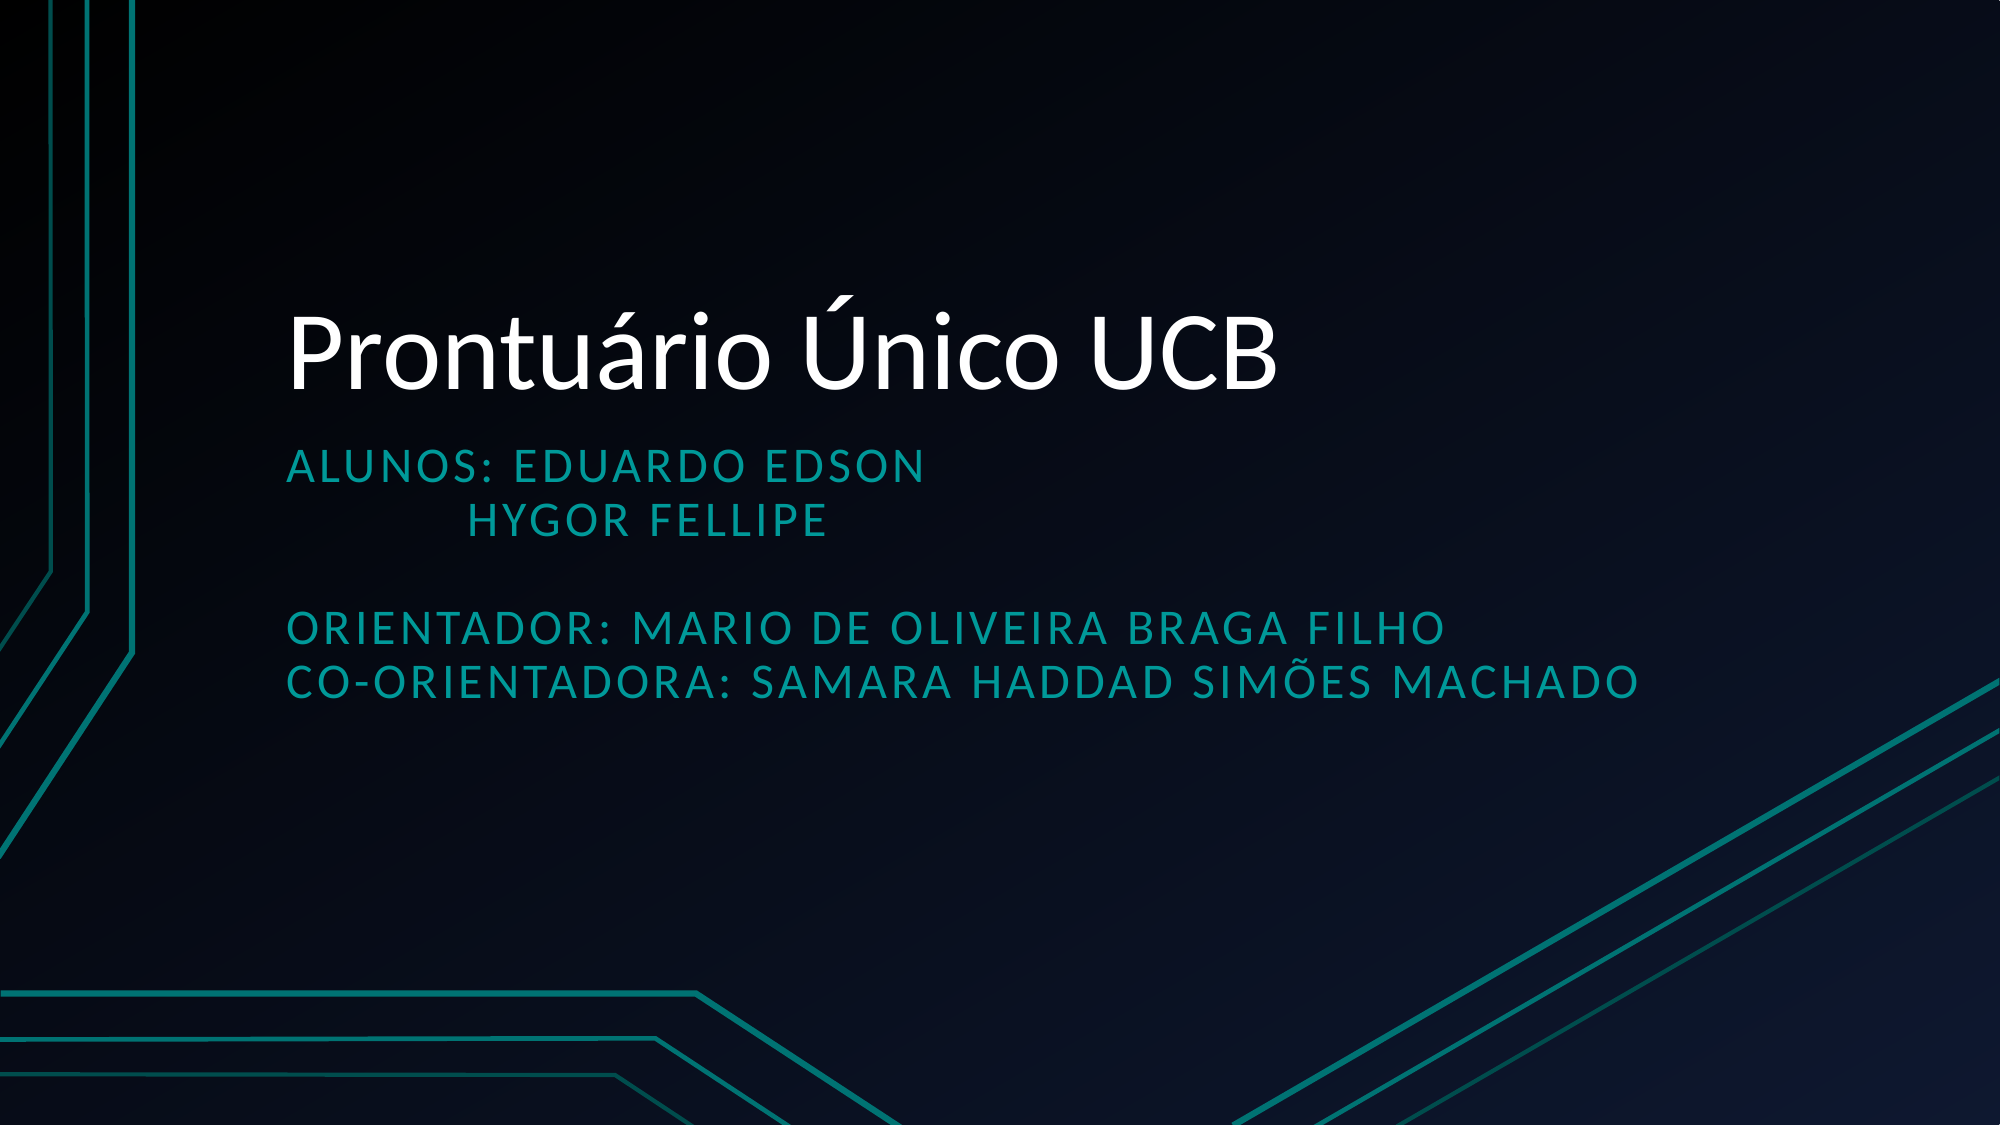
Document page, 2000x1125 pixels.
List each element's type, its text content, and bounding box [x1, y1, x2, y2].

subtitle Alunos: Eduardo edson hygor fellipe Orientador: mario de oliveira Braga filho Co-orientadora: Samara haddad simões machado [266, 429, 1700, 787]
title Prontuário Único UCB [266, 95, 1700, 424]
